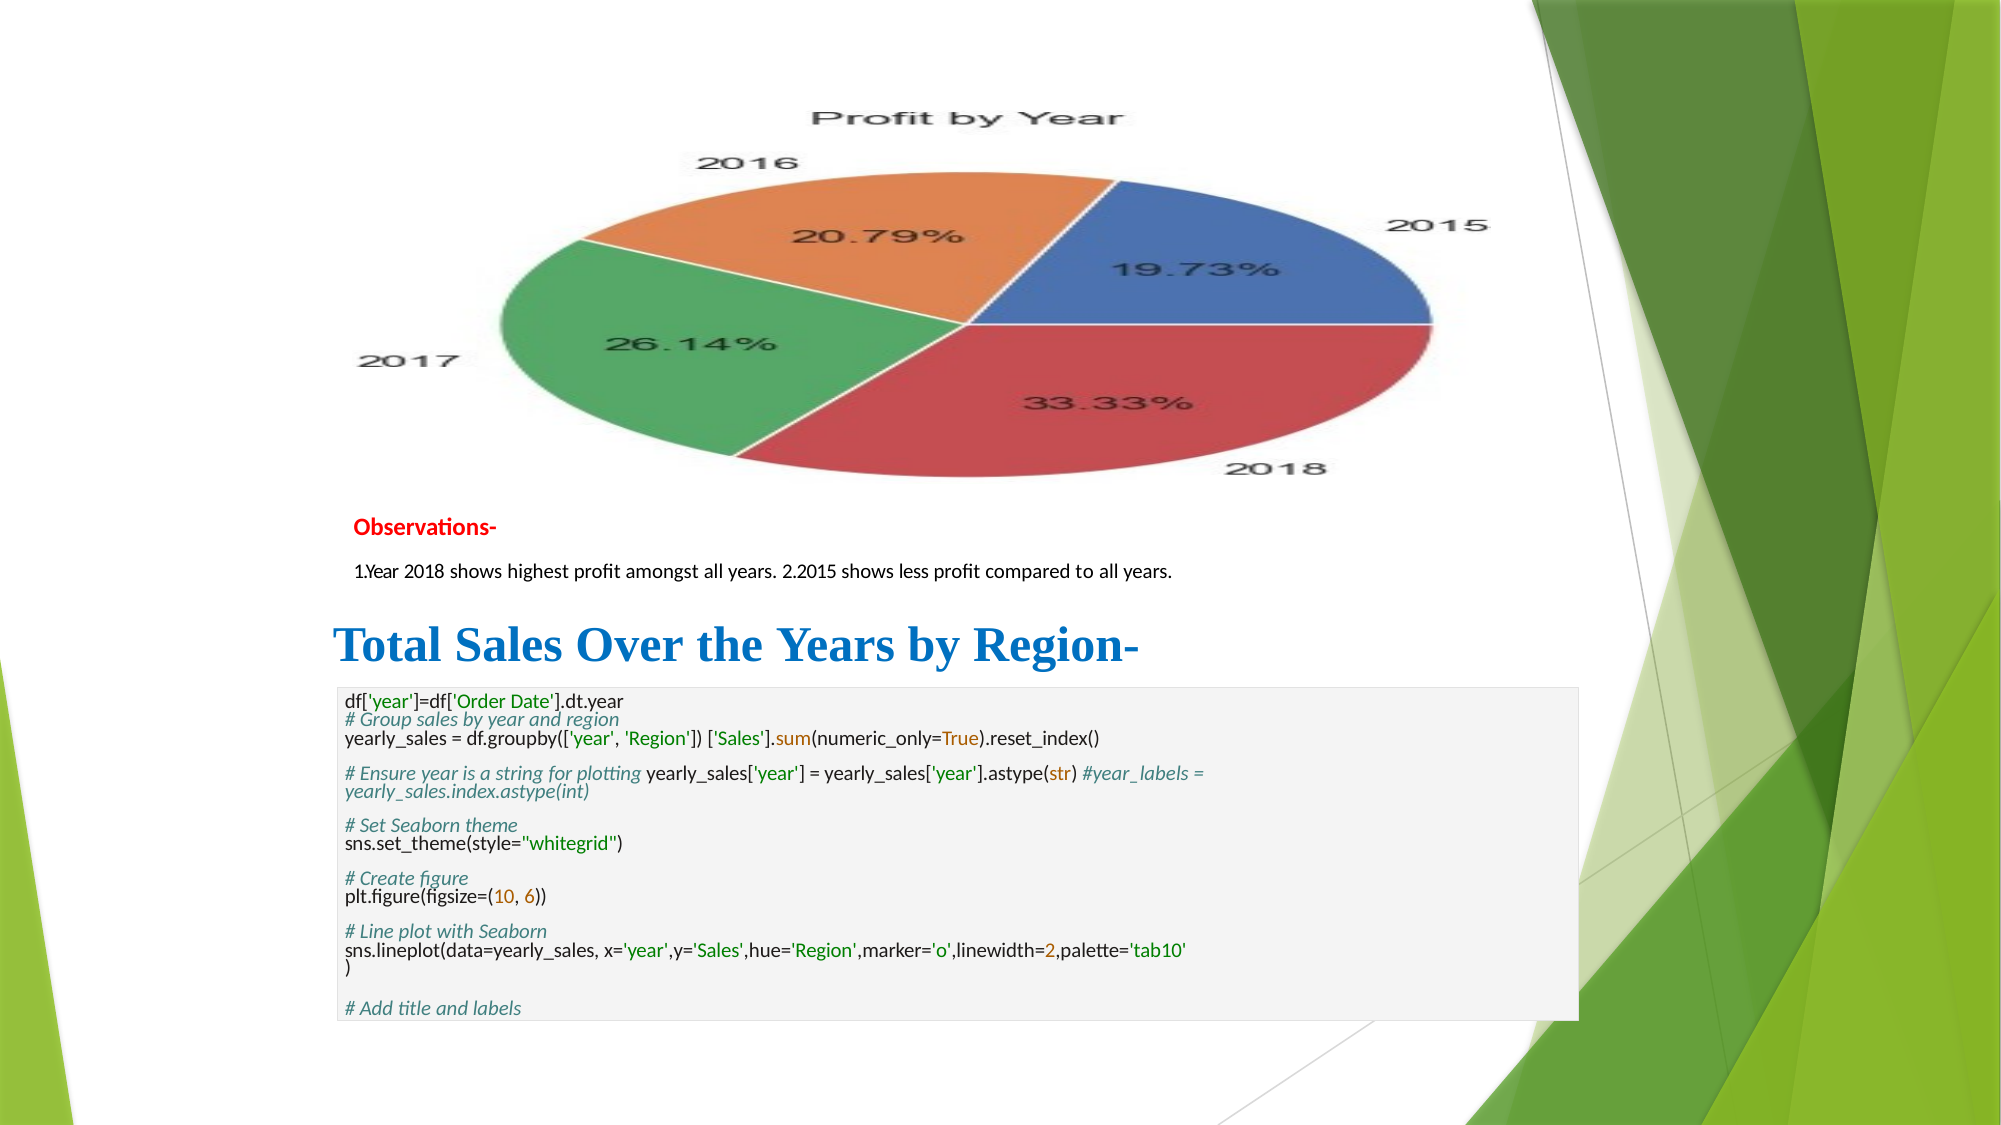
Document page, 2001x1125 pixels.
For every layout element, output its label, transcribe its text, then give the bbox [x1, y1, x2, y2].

text_box df['year']=df['Order Date'].dt.year # Group sales by year and region yearly_sales = df.groupby(['year', 'Region']) ['Sales'].sum(numeric_only=True).reset_index() # Ensure year is a string for plotting yearly_sales['year'] = yearly_sales['year'].astype(str) #year_labels = yearly_sales.index.astype(int) # Set Seaborn theme sns.set_theme(style="whitegrid") # Create figure plt.figure(figsize=(10, 6)) # Line plot with Seaborn sns.lineplot(data=yearly_sales, x='year',y='Sales',hue='Region',marker='o',linewidth=2,palette='tab10' ) # Add title and labels [337, 687, 1579, 1020]
text_box Observations- 1.Year 2018 shows highest profit amongst all years. 2.2015 shows less profit compared to all years. [352, 509, 1564, 583]
picture [351, 109, 1492, 484]
text_box Total Sales Over the Years by Region- [318, 603, 1319, 679]
